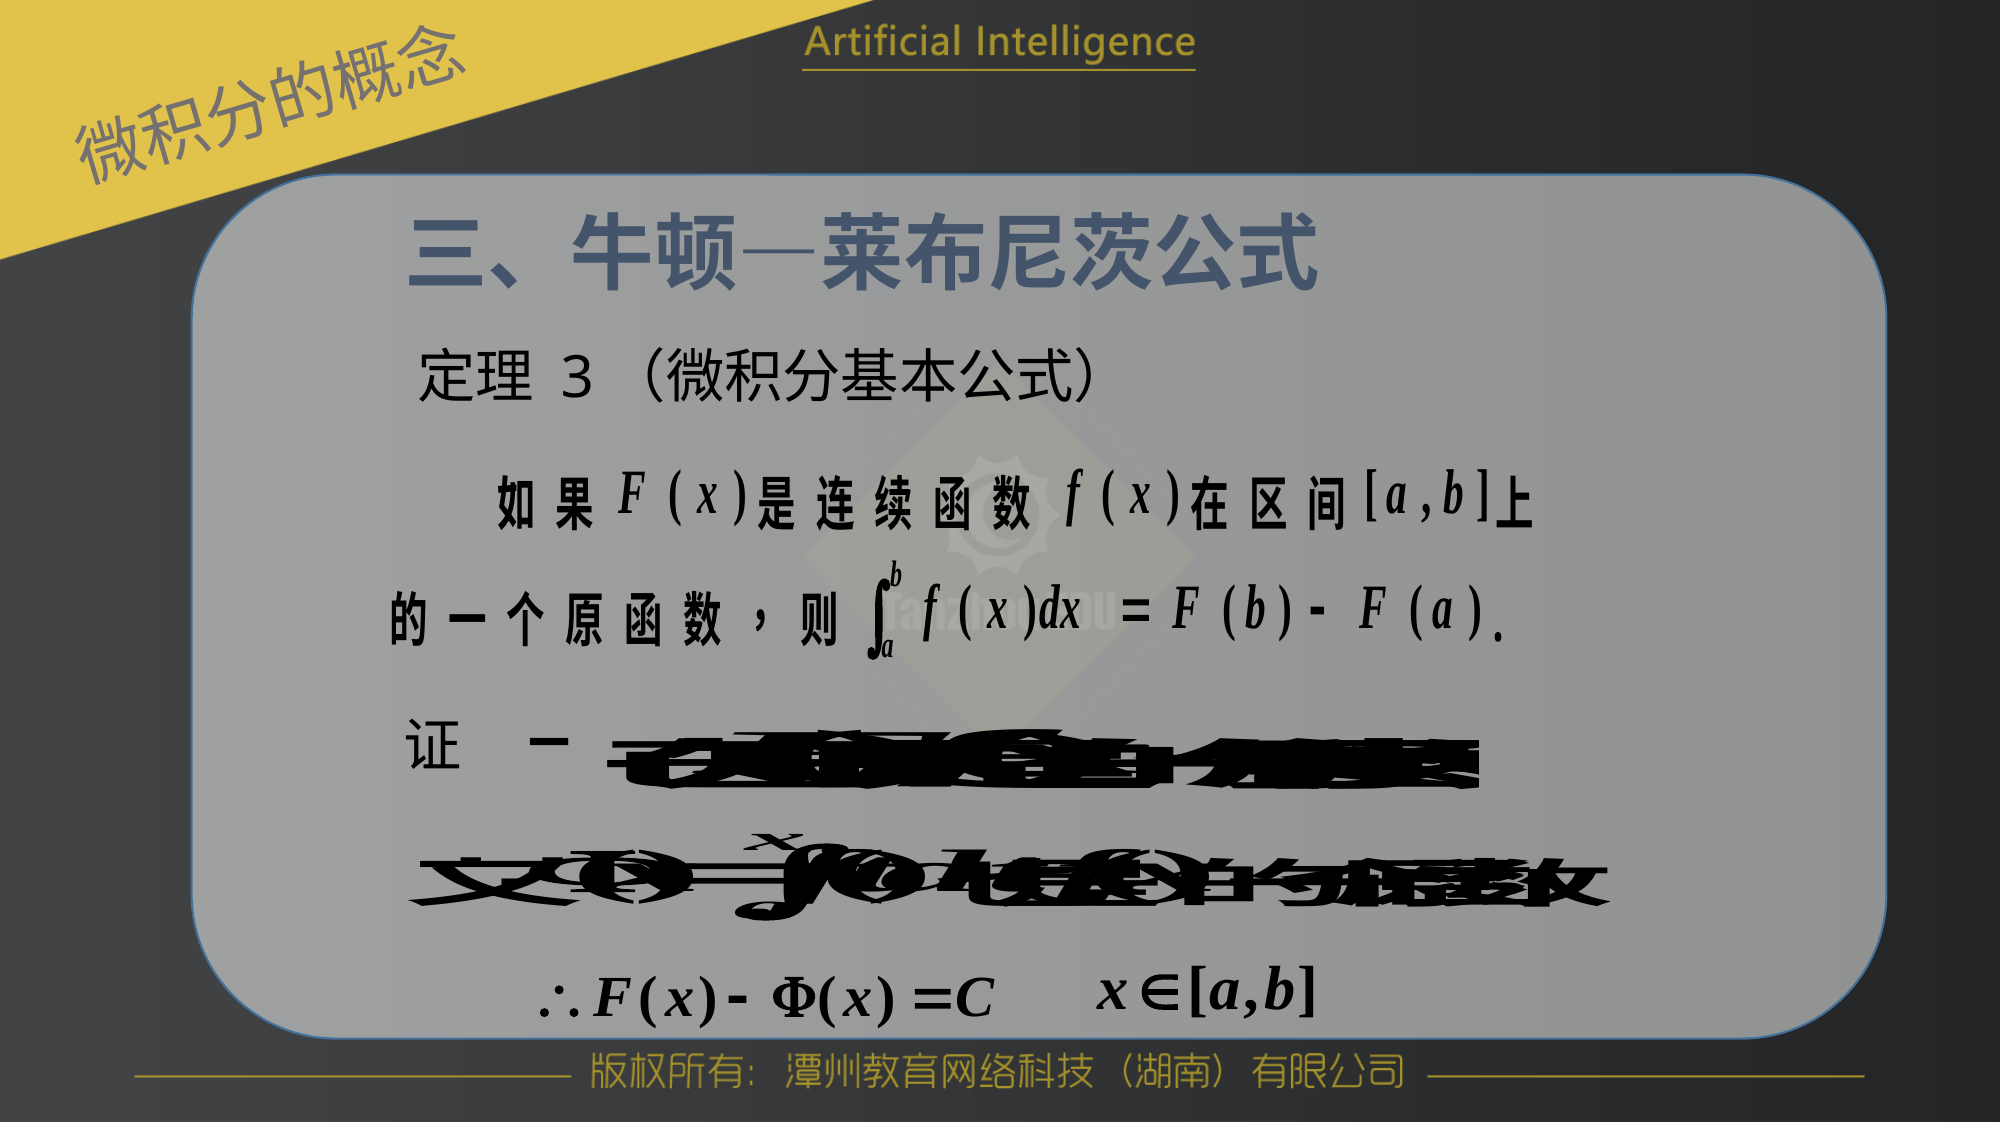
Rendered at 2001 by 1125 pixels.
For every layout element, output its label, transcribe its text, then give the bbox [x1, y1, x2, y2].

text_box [1089, 961, 1317, 1029]
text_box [389, 443, 1610, 770]
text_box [514, 719, 1479, 793]
picture [0, 0, 2000, 1122]
text_box 微积分的概念 [57, 0, 484, 206]
text_box 三、牛顿—莱布尼茨公式 [389, 156, 1628, 345]
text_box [402, 819, 1610, 986]
text_box [191, 174, 1887, 1039]
text_box 证 [388, 701, 477, 786]
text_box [539, 970, 1003, 1035]
text_box 定理 3（微积分基本公式） [402, 345, 1228, 417]
